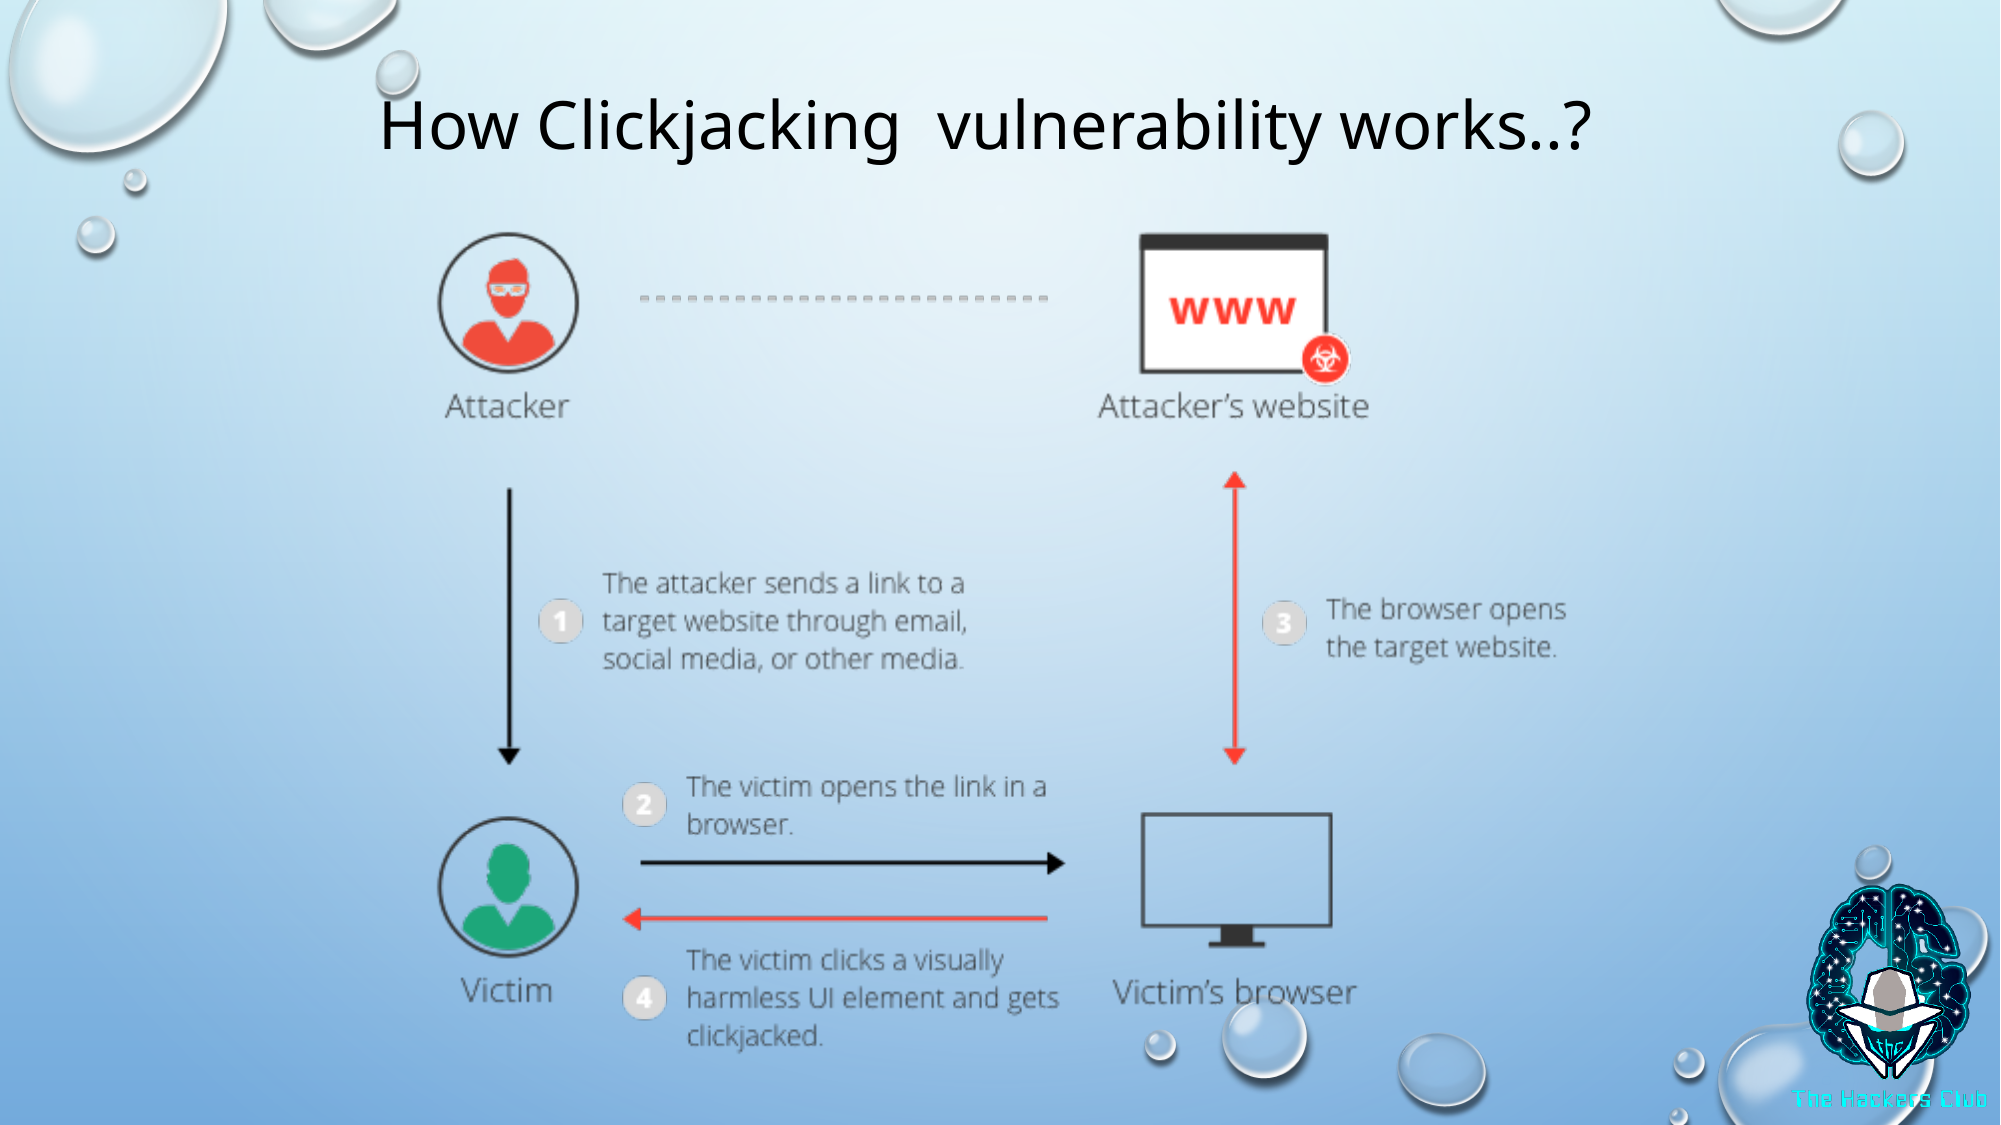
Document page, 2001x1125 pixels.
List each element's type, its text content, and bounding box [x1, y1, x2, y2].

text_box How Clickjacking vulnerability works..? [363, 75, 1610, 170]
picture [0, 0, 2000, 1125]
